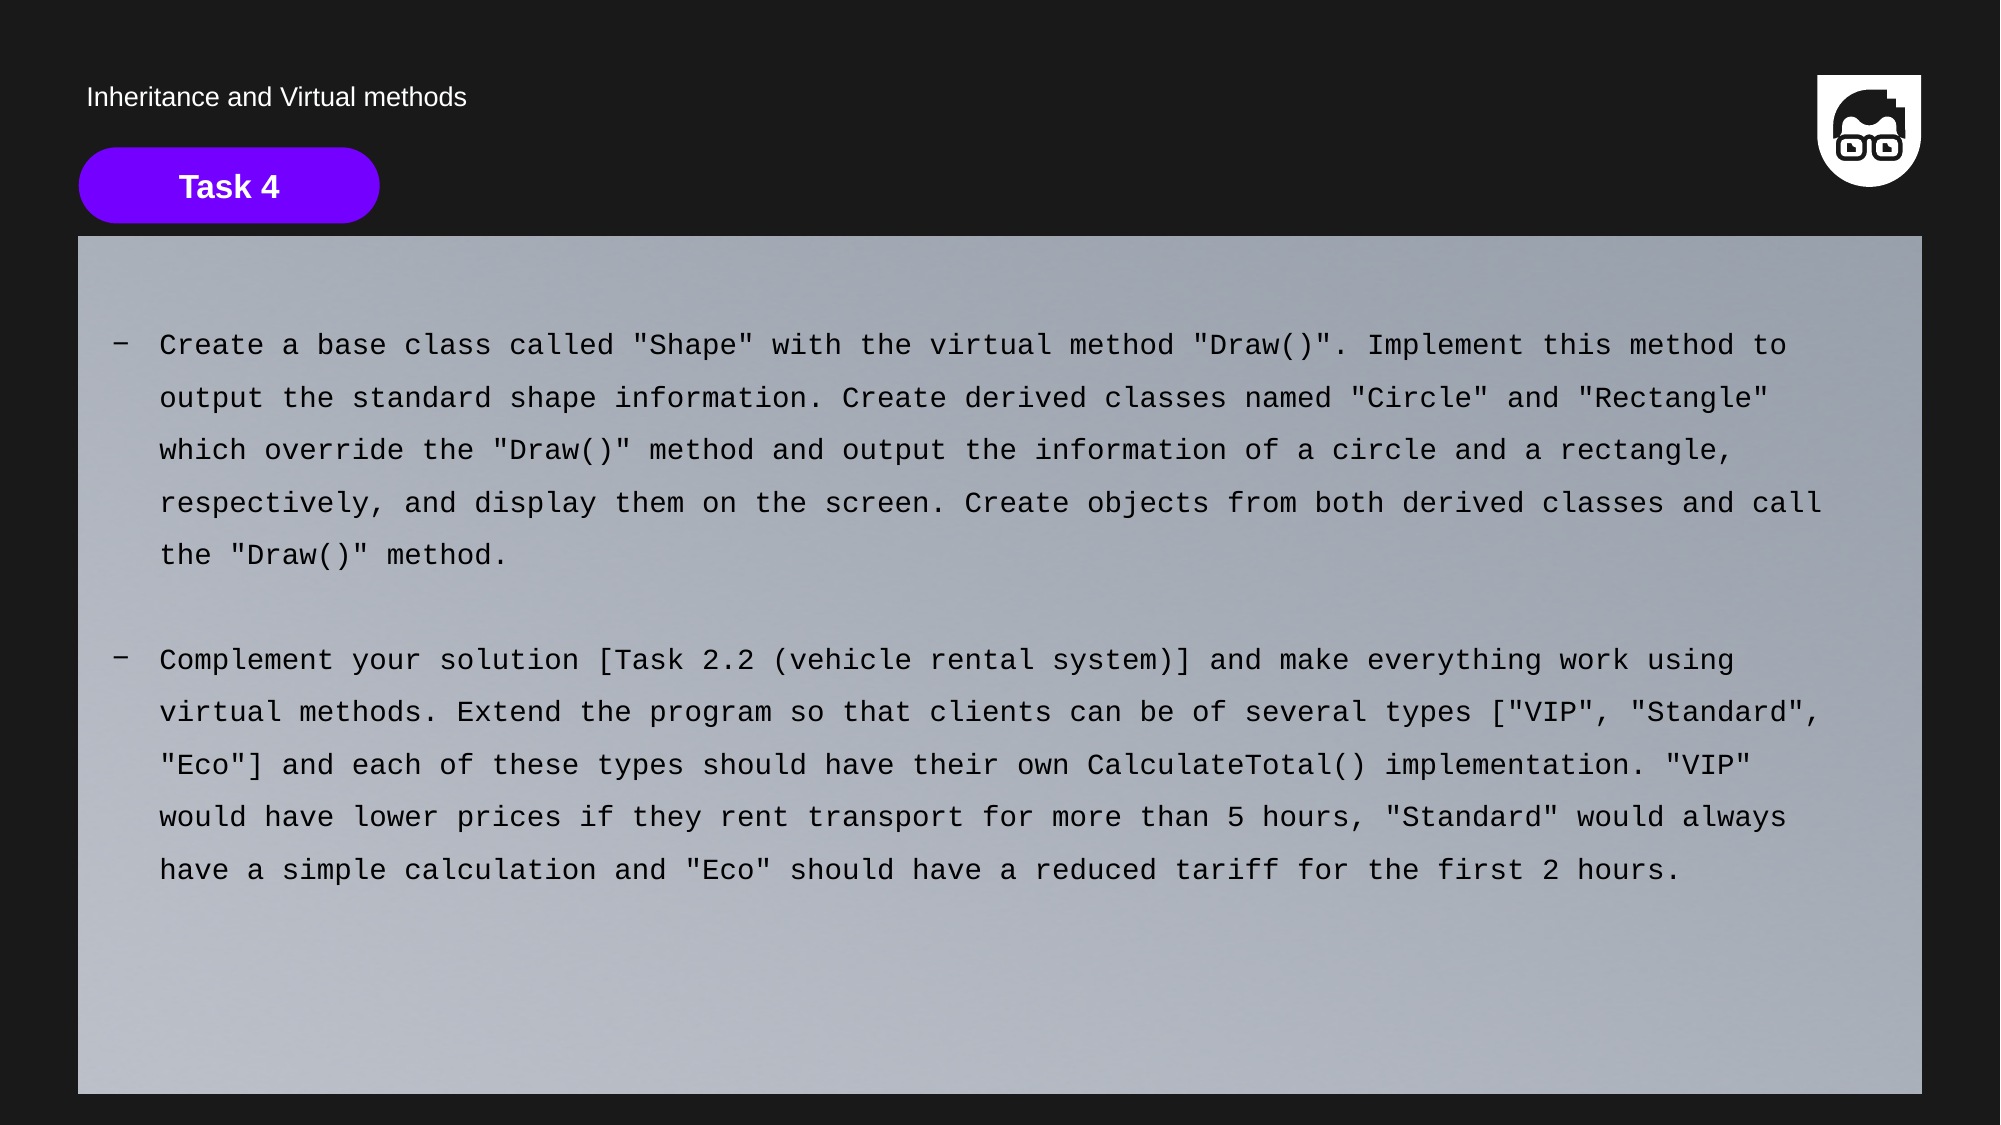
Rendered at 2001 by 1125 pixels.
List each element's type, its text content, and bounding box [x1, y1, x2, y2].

list Inheritance and Virtual methods [78, 75, 1001, 151]
picture [78, 236, 1922, 1095]
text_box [78, 147, 380, 224]
